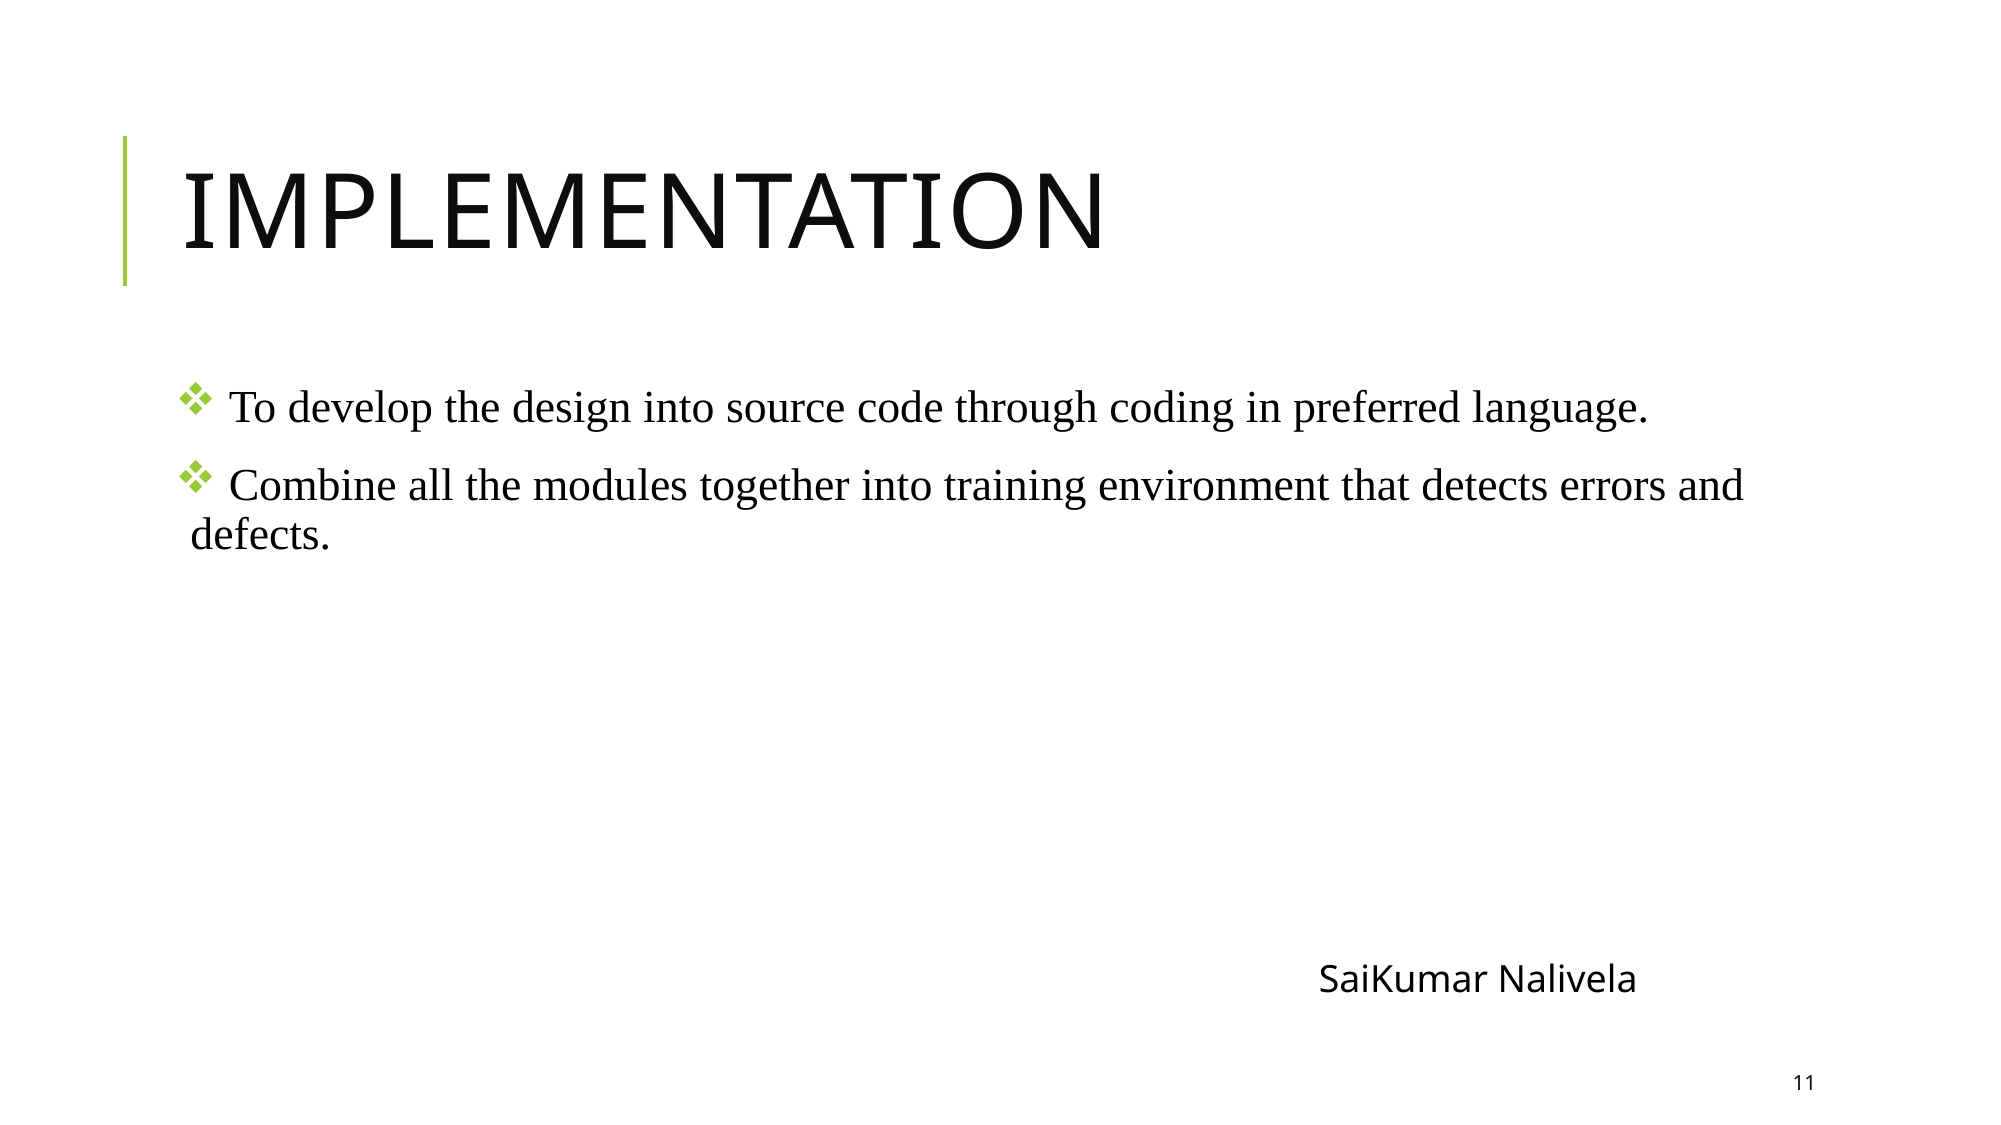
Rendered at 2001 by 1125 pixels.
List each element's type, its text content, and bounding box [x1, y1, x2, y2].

text_box SaiKumar Nalivela [1304, 947, 1884, 1008]
slide_number 11 [1777, 1061, 1938, 1107]
list To develop the design into source code through coding in preferred language. Combine all the modules together into training environment that detects errors and defects. [168, 375, 1763, 1035]
title implementation [168, 96, 1763, 342]
